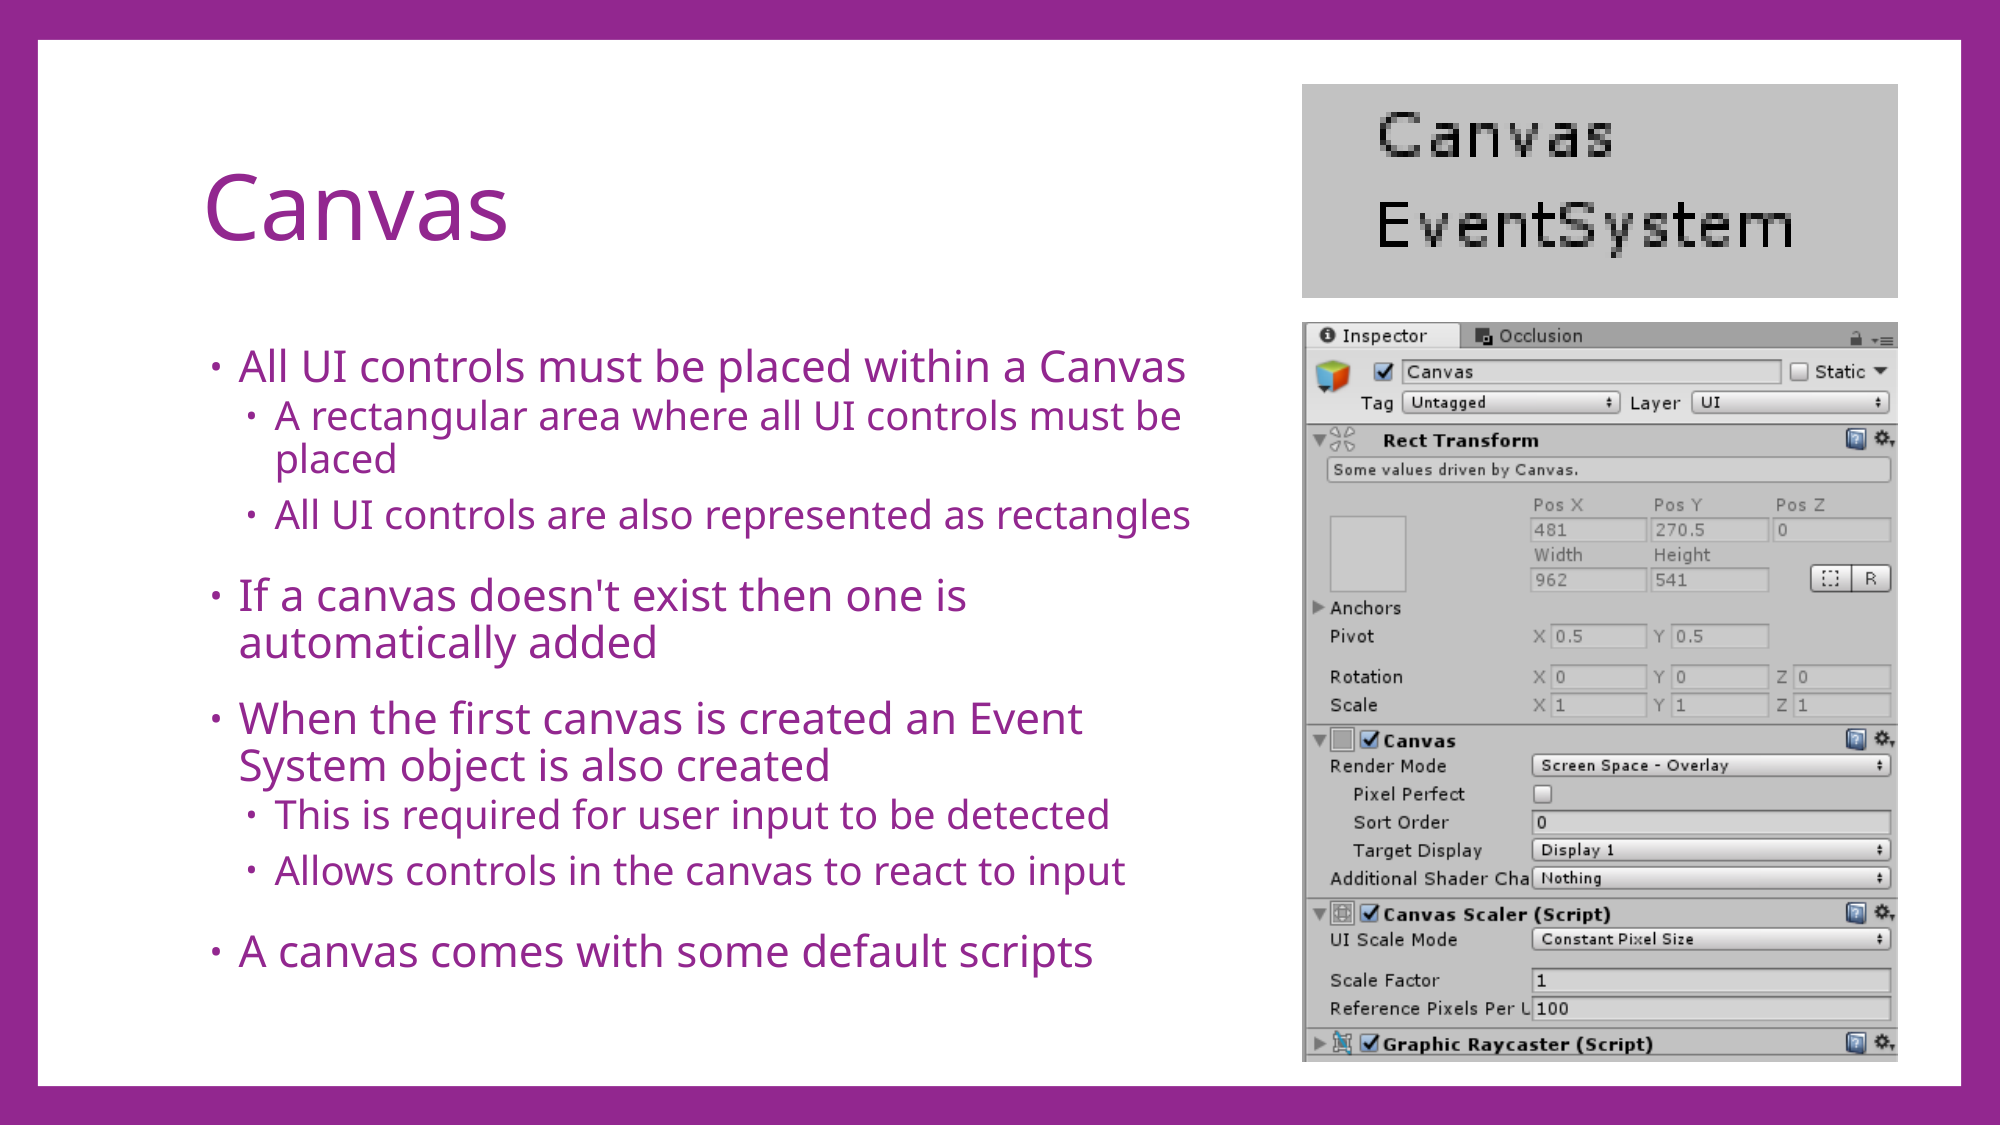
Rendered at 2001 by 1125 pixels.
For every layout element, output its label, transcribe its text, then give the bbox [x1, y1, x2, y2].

picture [1302, 322, 1898, 1062]
picture [1302, 83, 1898, 298]
list All UI controls must be placed within a Canvas A rectangular area where all UI controls must be placed All UI controls are also represented as rectangles If a canvas doesn't exist then one is automatically added When the first canvas is created an Event System object is also created This is required for user input to be detected Allows controls in the canvas to react to input A canvas comes with some default scripts [187, 337, 1219, 1000]
title Canvas [187, 99, 1808, 323]
